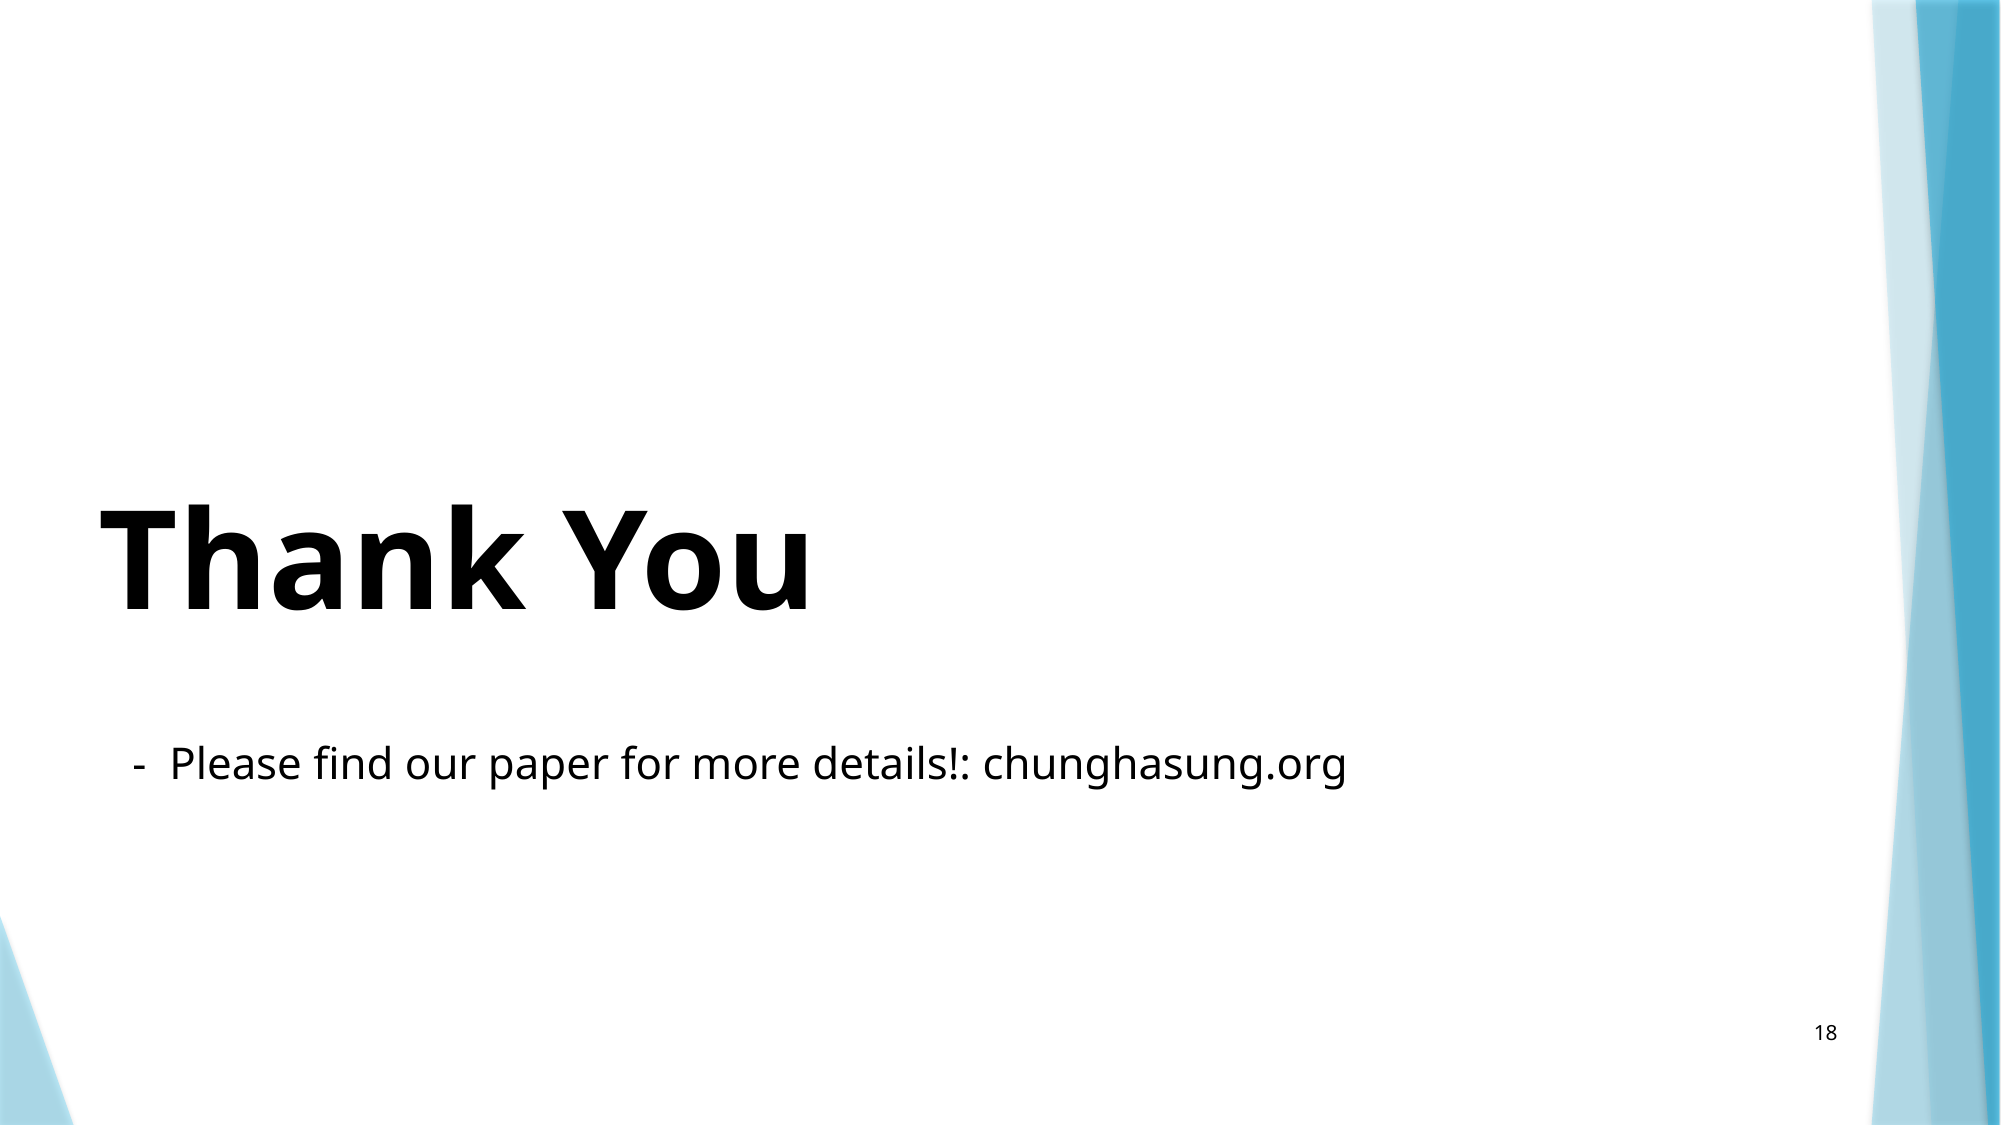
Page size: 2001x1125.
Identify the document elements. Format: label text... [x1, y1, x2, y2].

text_box Thank You - Please find our paper for more details!: chunghasung.org [83, 432, 1955, 833]
slide_number 18 [1740, 1004, 1853, 1064]
